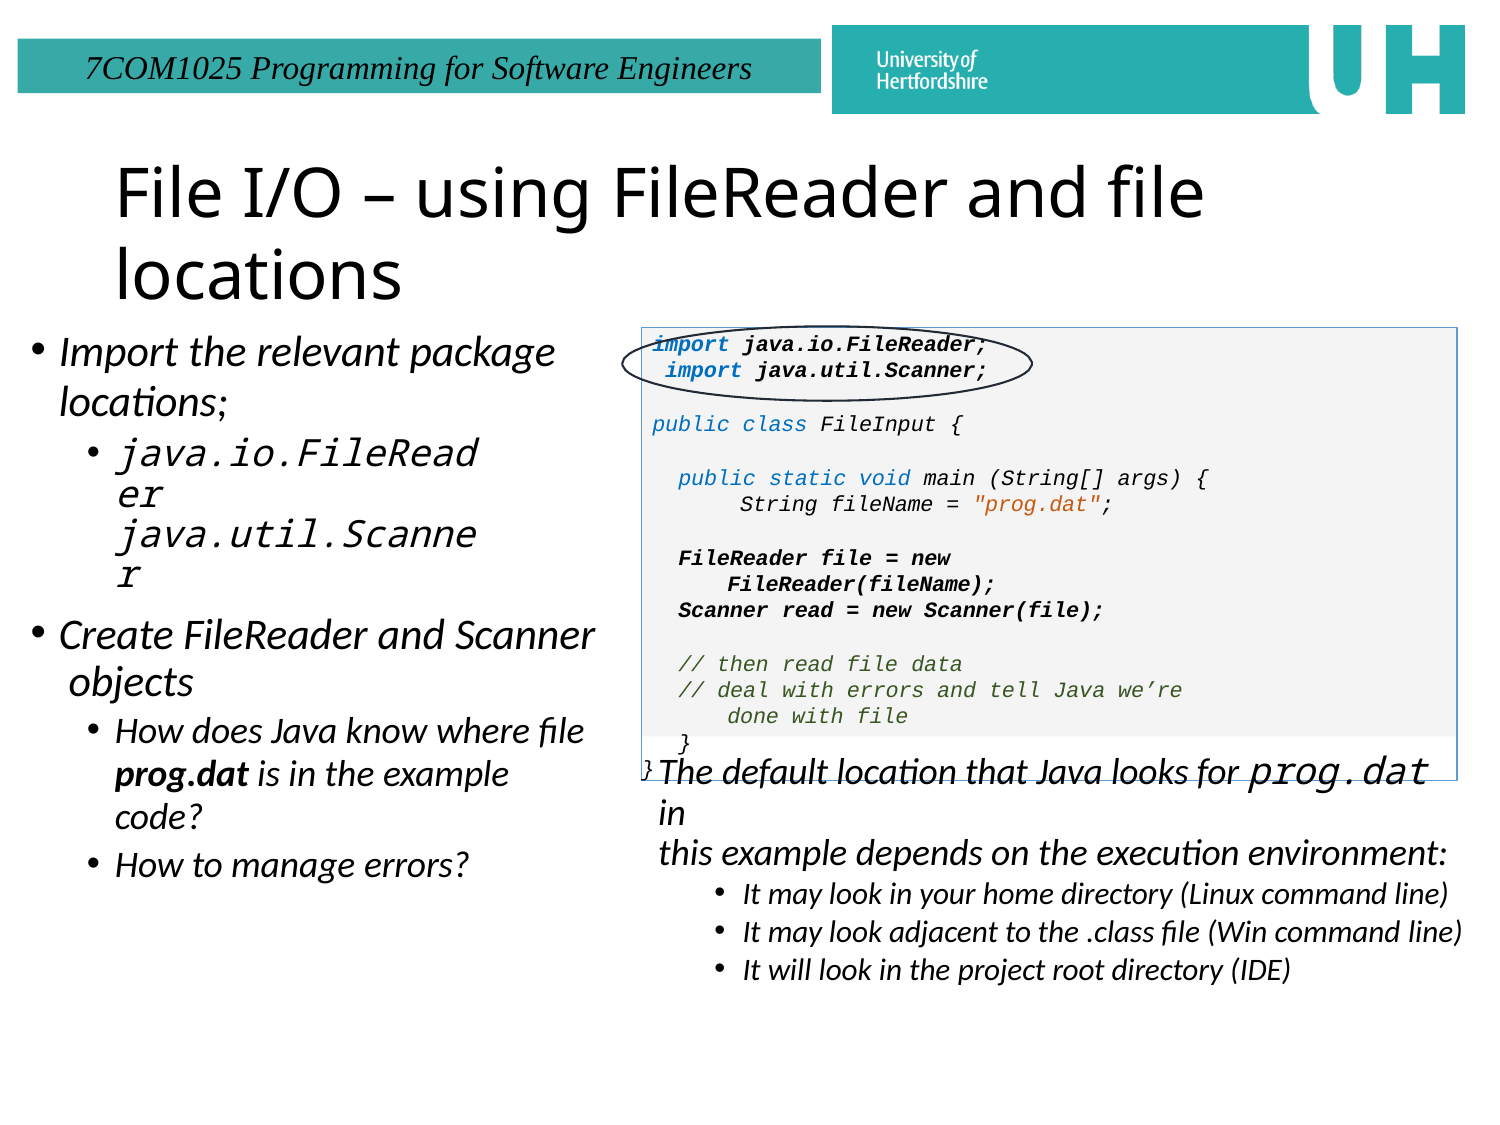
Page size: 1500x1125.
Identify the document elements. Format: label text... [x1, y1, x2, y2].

title File I/O – using FileReader and file locations [112, 137, 1316, 326]
text_box The default location that Java looks for prog.dat in this example depends on the execution environment: It may look in your home directory (Linux command line) It may look adjacent to the .class file (Win command line) It will look in the project root directory (IDE) [656, 751, 1471, 987]
text_box [622, 326, 1032, 401]
text_box Import the relevant package locations; java.io.FileReader java.util.Scanner Create FileReader and Scanner objects How does Java know where file prog.dat is in the example code? How to manage errors? [28, 324, 617, 885]
text_box import java.io.FileReader; import java.util.Scanner; public class FileInput { public static void main (String[] args) { String fileName = "prog.dat"; FileReader file = new FileReader(fileName); Scanner read = new Scanner(file); // then read file data // deal with errors and tell Java we’re done with file } } [641, 327, 1458, 781]
picture [832, 25, 1465, 114]
